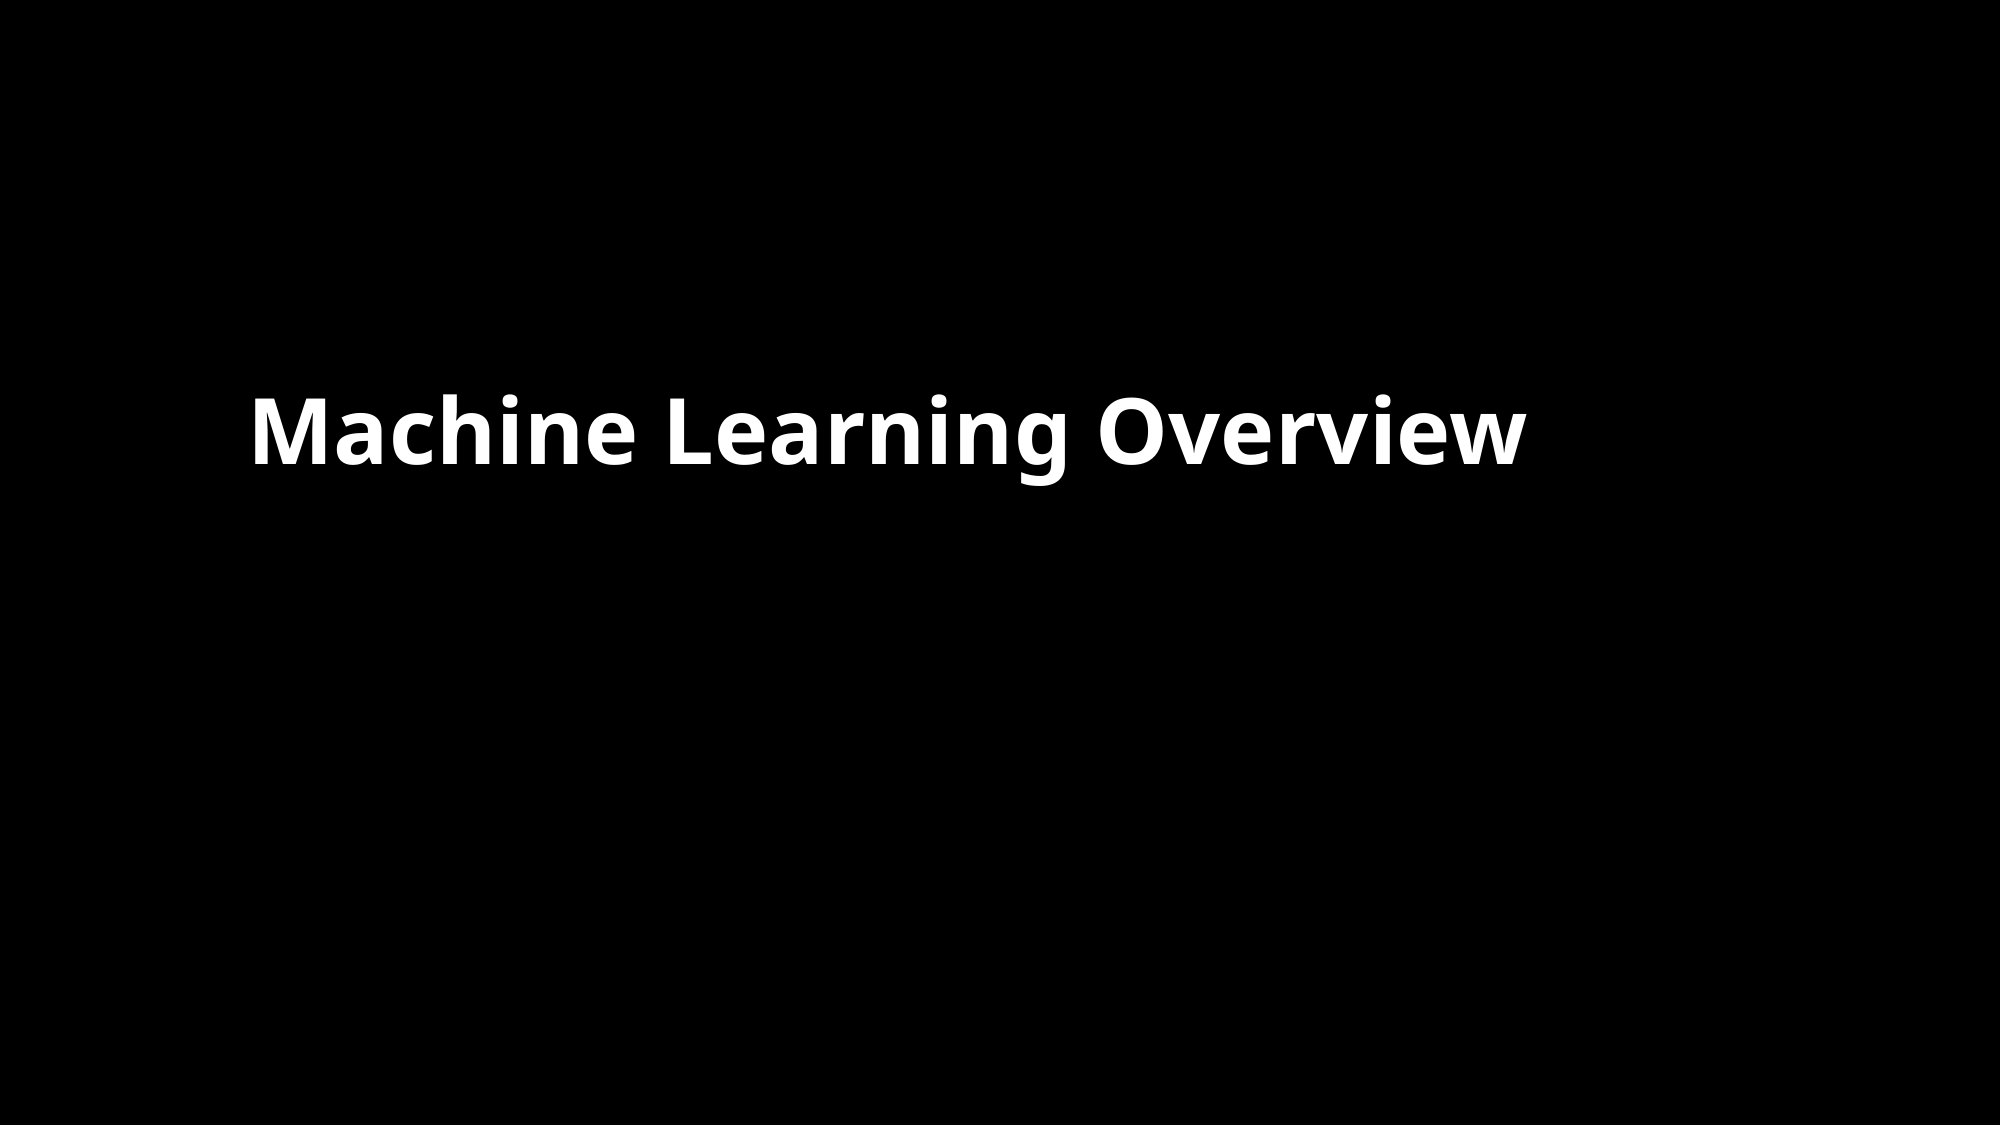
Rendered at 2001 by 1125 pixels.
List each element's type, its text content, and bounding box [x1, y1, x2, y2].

text_box Machine Learning Overview [232, 365, 1544, 491]
